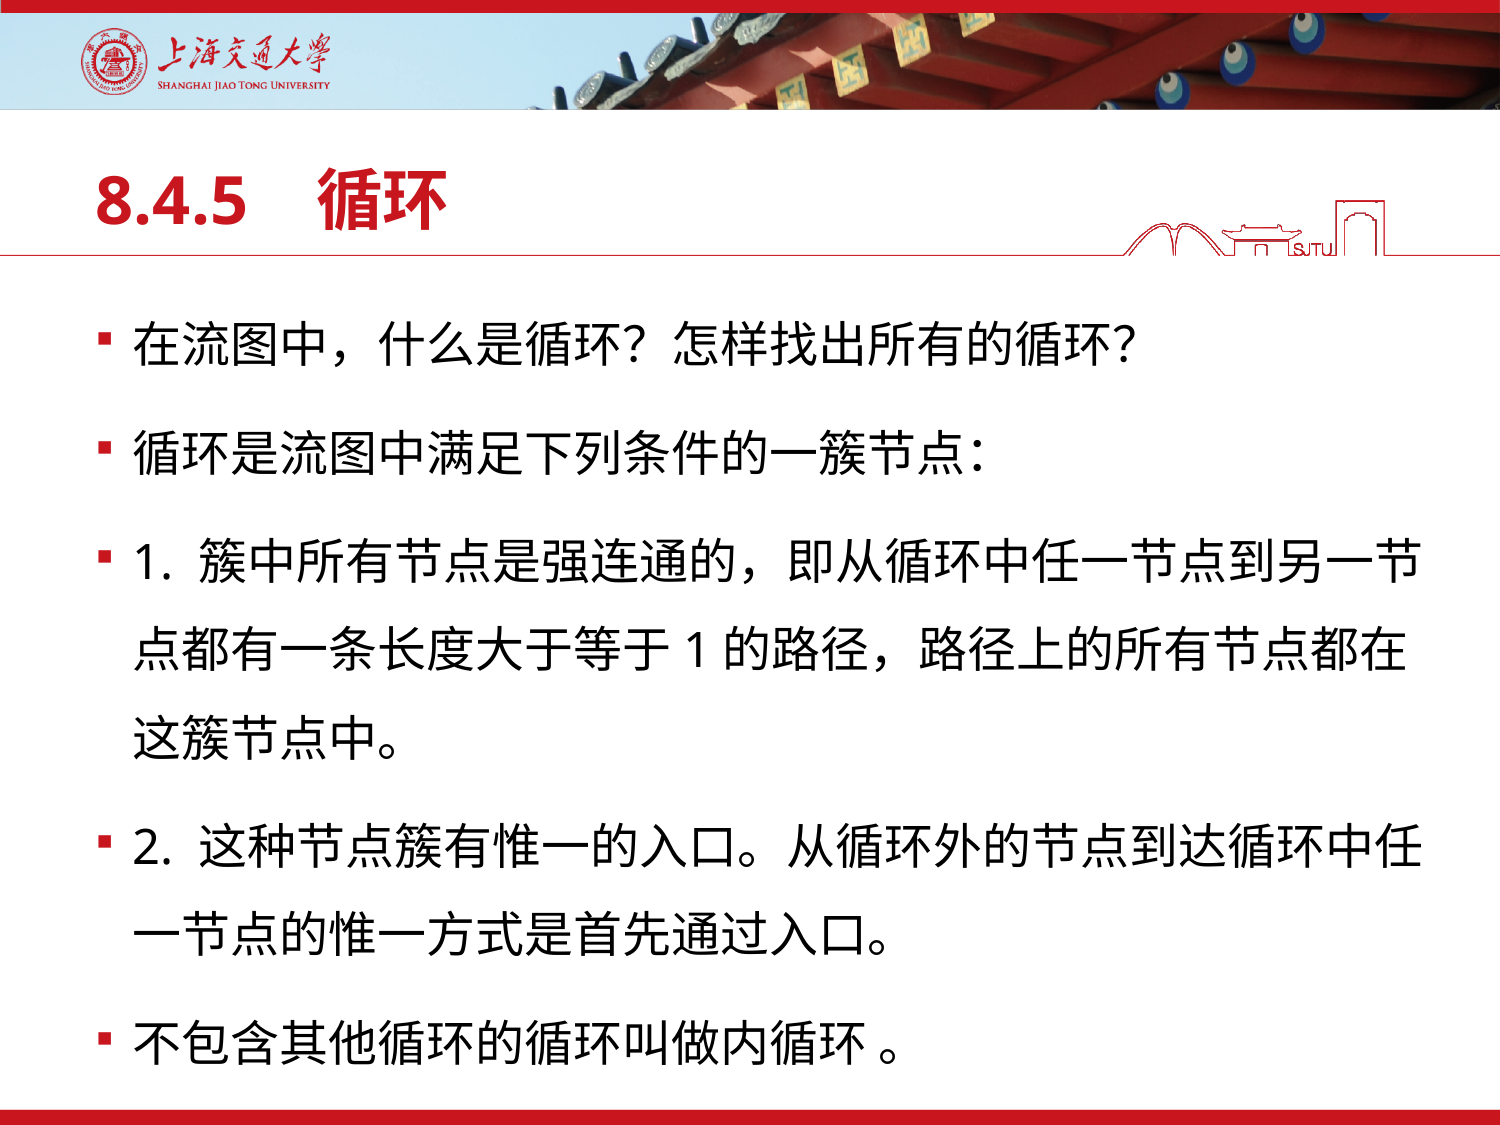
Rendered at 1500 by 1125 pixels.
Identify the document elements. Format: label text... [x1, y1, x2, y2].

list 在流图中，什么是循环？怎样找出所有的循环？ 循环是流图中满足下列条件的一簇节点： 1. 簇中所有节点是强连通的，即从循环中任一节点到另一节点都有一条长度大于等于1的路径，路径上的所有节点都在这簇节点中。 2. 这种节点簇有惟一的入口。从循环外的节点到达循环中任一节点的惟一方式是首先通过入口。 不包含其他循环的循环叫做内循环 。 [81, 276, 1455, 1084]
title 8.4.5 循环 [81, 159, 1455, 254]
picture [0, 200, 1500, 256]
picture [0, 0, 1500, 110]
